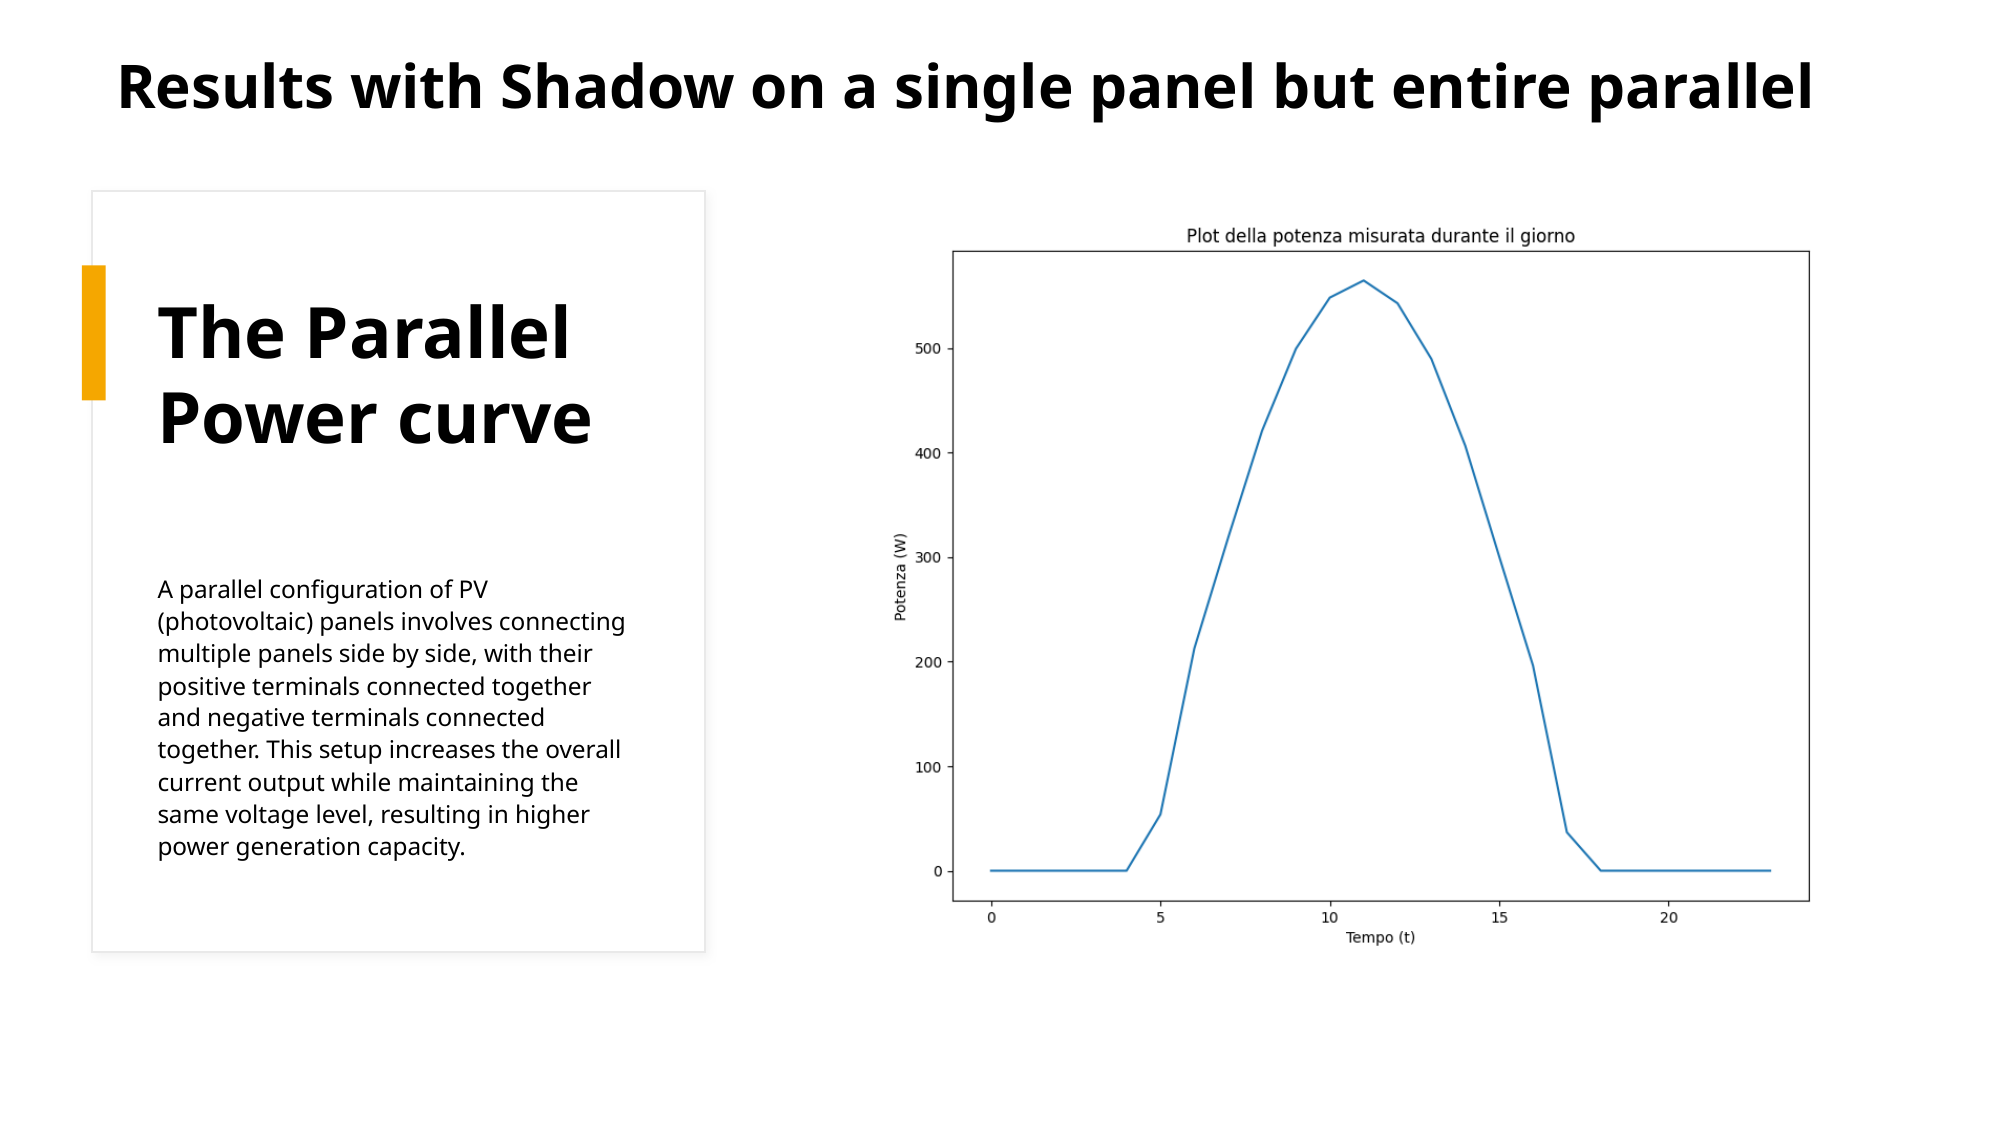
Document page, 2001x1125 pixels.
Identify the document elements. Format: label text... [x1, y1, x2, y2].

list A parallel configuration of PV (photovoltaic) panels involves connecting multiple panels side by side, with their positive terminals connected together and negative terminals connected together. This setup increases the overall current output while maintaining the same voltage level, resulting in higher power generation capacity. [142, 563, 651, 902]
picture [814, 190, 1919, 953]
title The Parallel Power curve [142, 280, 651, 561]
text_box Results with Shadow on a single panel but entire parallel [101, 40, 1905, 144]
